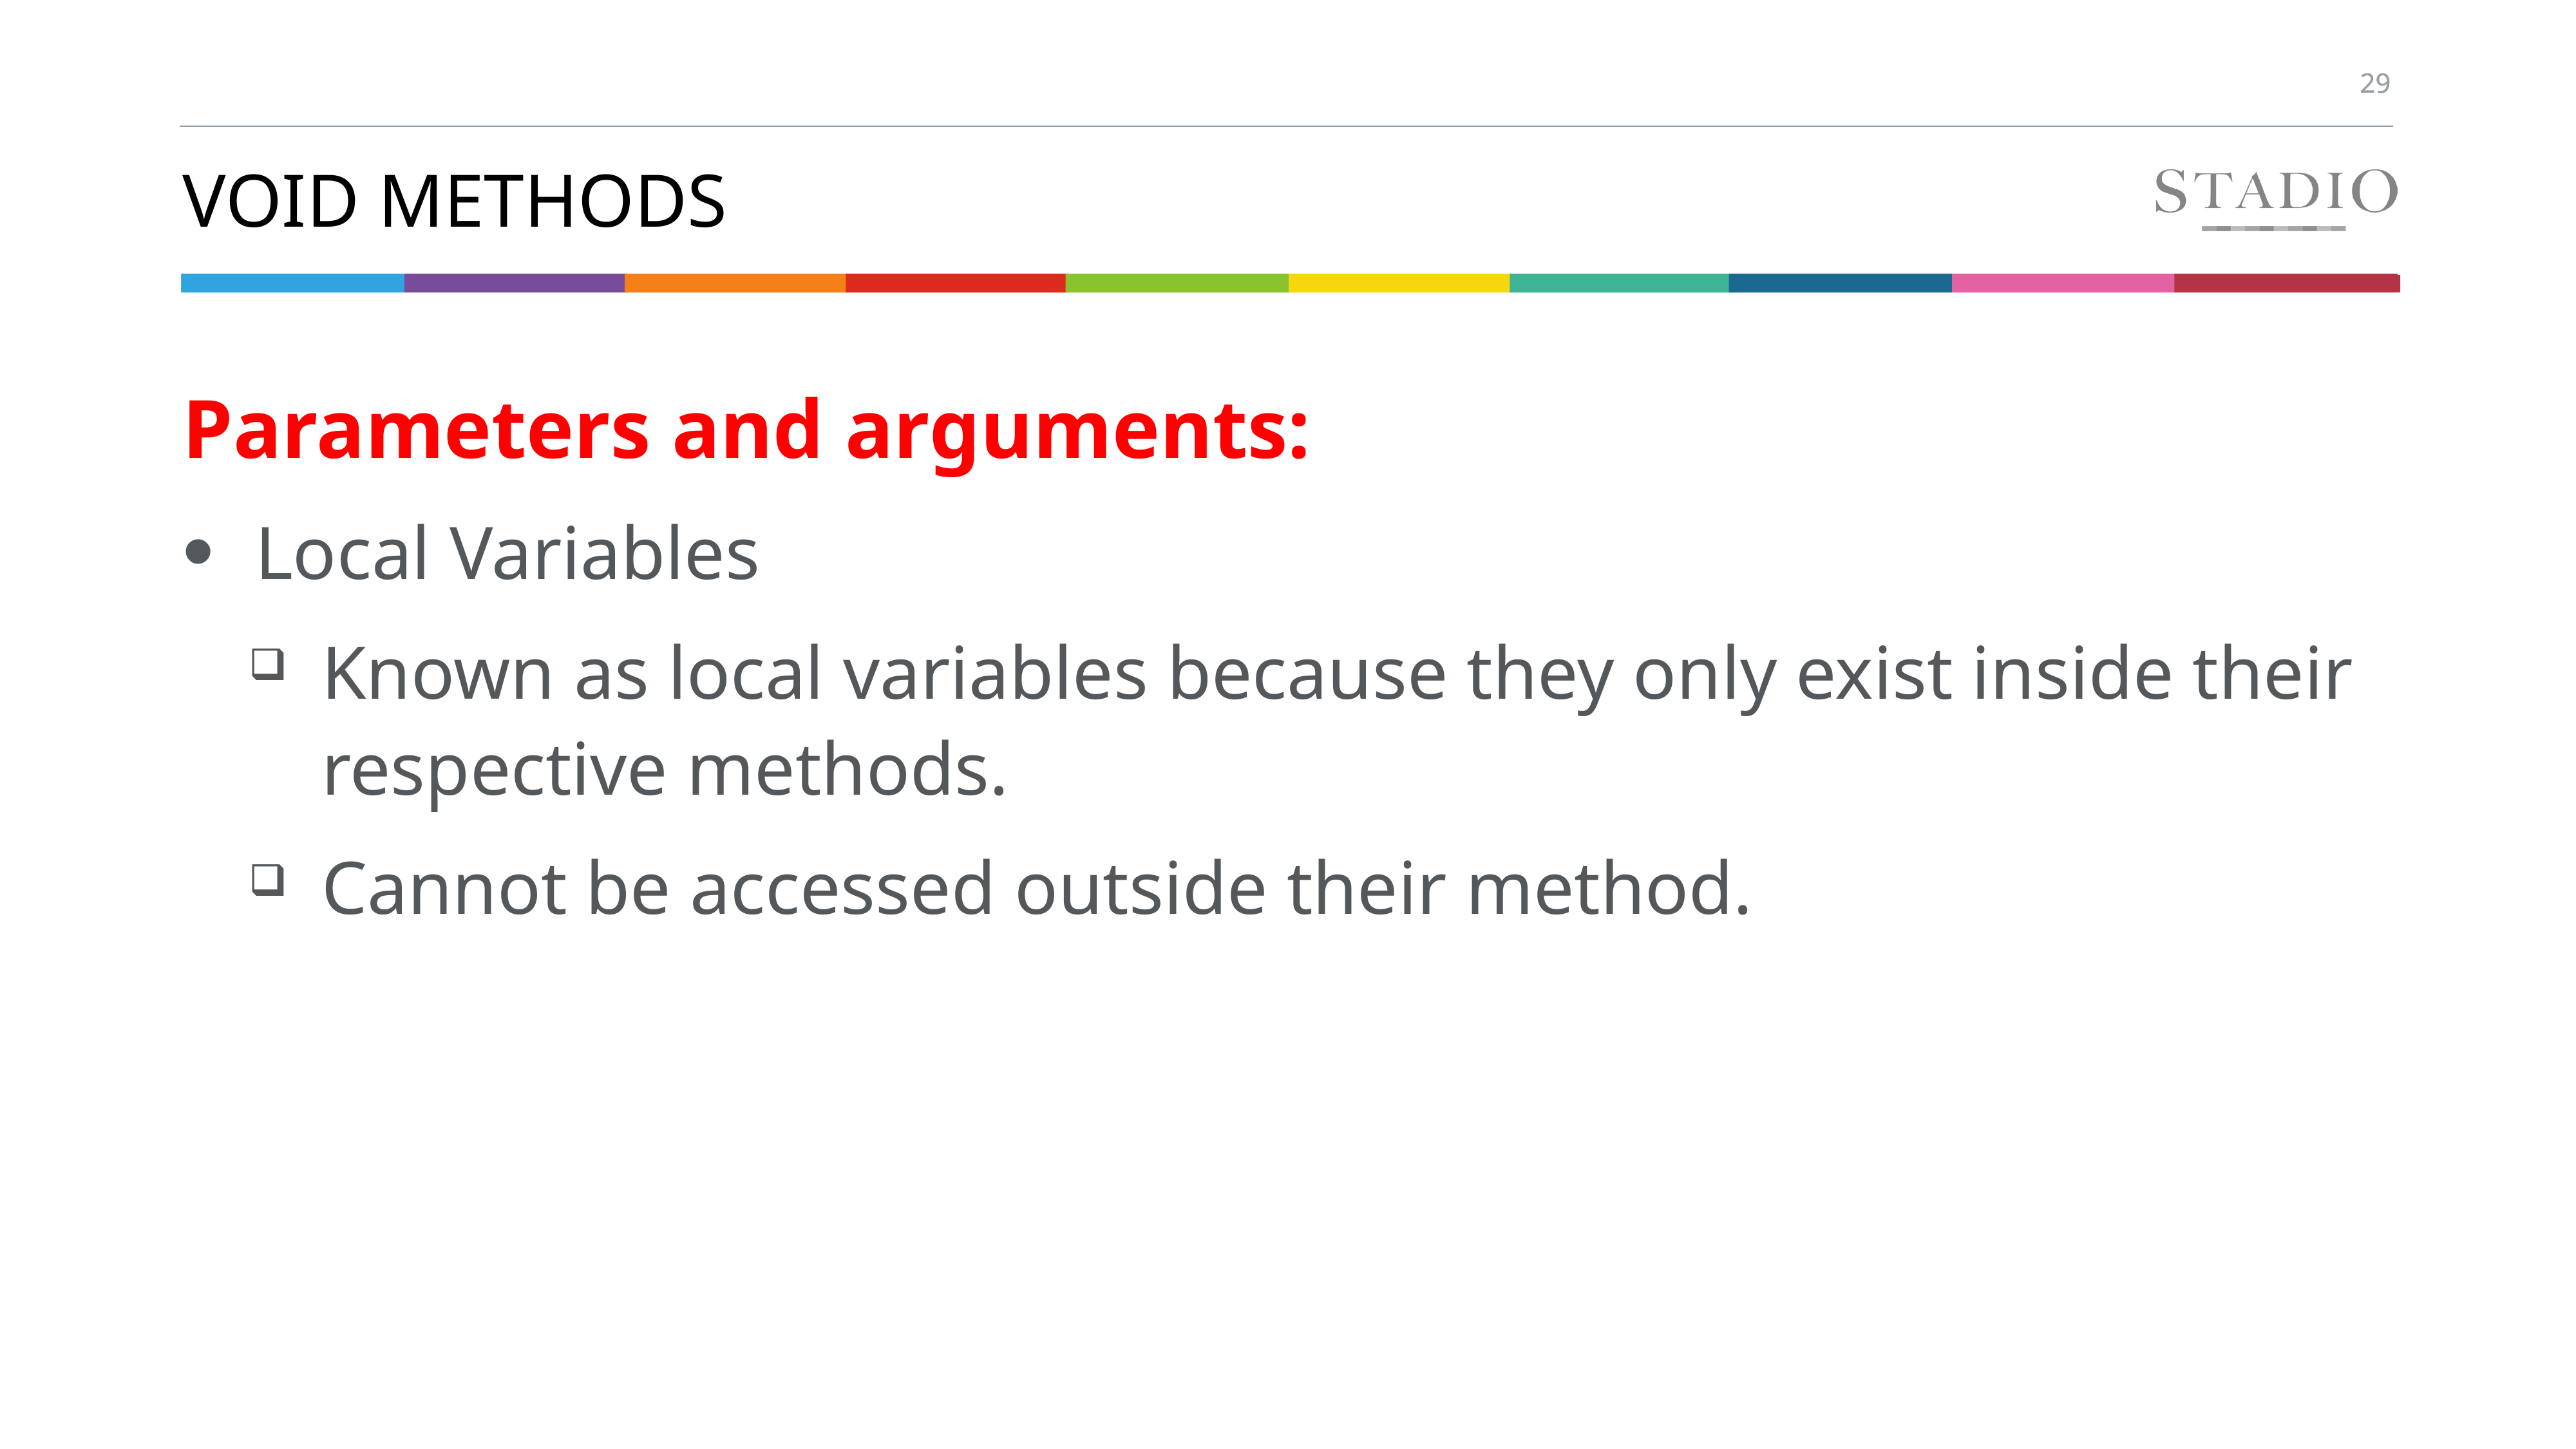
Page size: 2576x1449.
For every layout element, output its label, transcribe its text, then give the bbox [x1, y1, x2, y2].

text_box [178, 131, 2398, 279]
picture [2112, 126, 2441, 274]
list Parameters and arguments: Local Variables Known as local variables because they only exist inside their respective methods. Cannot be accessed outside their method. [182, 367, 2402, 1370]
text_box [181, 273, 2398, 293]
title Void methods [182, 128, 2069, 131]
